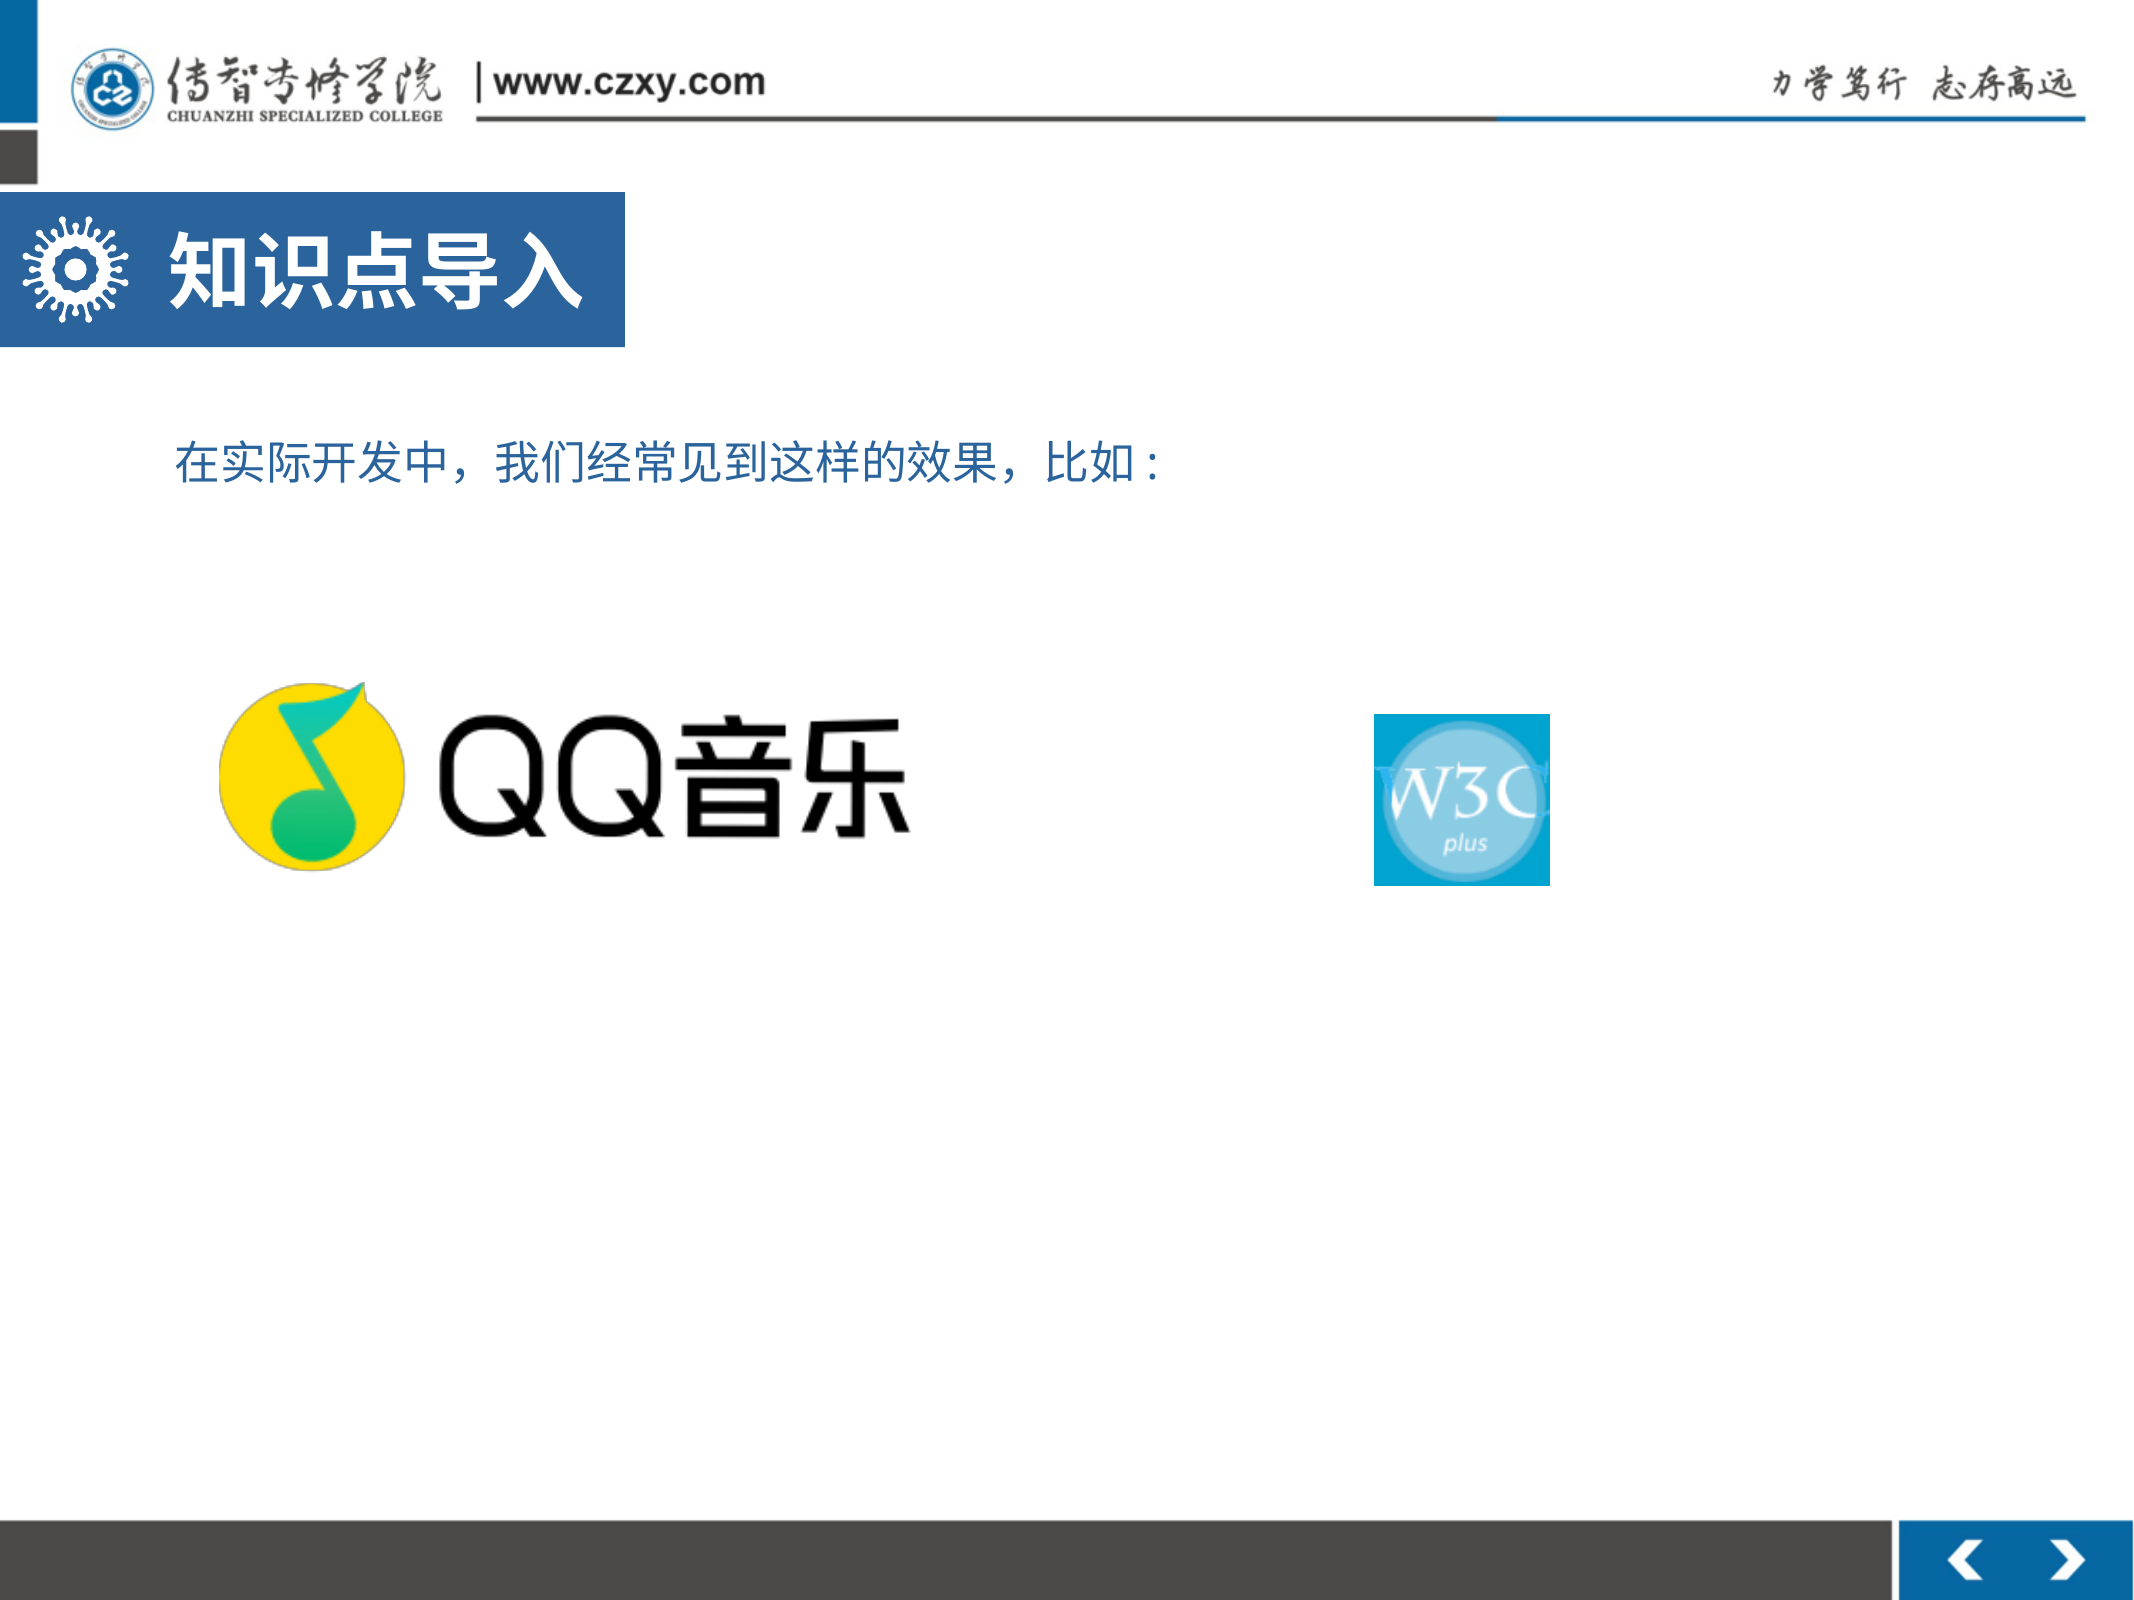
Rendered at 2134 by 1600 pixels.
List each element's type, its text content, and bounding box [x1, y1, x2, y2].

text_box 在实际开发中，我们经常见到这样的效果，比如: [166, 414, 1969, 497]
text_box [0, 191, 626, 348]
picture [0, 0, 2134, 1600]
